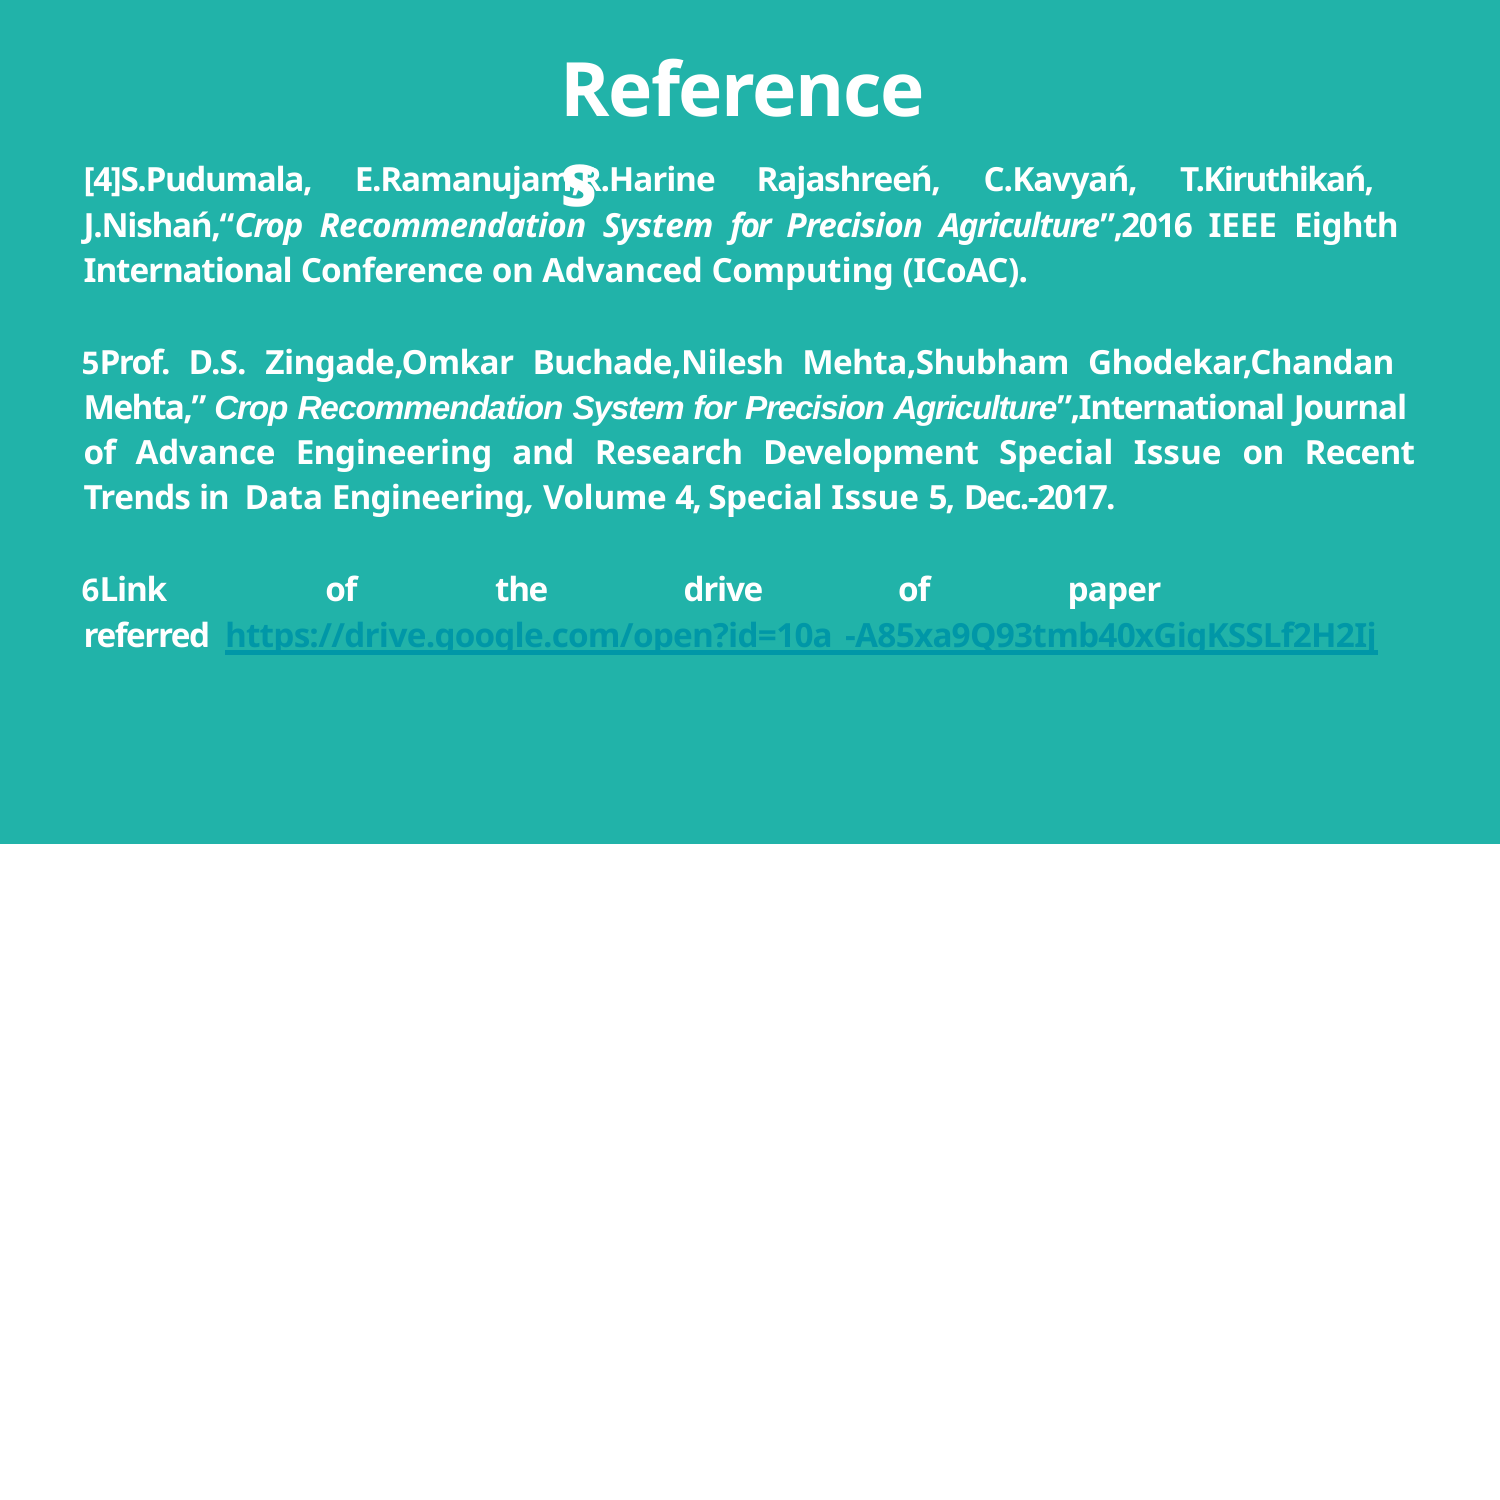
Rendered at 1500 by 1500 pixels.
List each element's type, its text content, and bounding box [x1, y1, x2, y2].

title References [558, 39, 942, 152]
text_box [4]S.Pudumala, E.Ramanujam,R.Harine Rajashreeń, C.Kavyań, T.Kiruthikań, J.Nishań,“Crop Recommendation System for Precision Agriculture”,2016 IEEE Eighth International Conference on Advanced Computing (ICoAC). Prof. D.S. Zingade,Omkar Buchade,Nilesh Mehta,Shubham Ghodekar,Chandan Mehta,” Crop Recommendation System for Precision Agriculture”,International Journal of Advance Engineering and Research Development Special Issue on Recent Trends in Data Engineering, Volume 4, Special Issue 5, Dec.-2017. Link of the drive of paper referred https://drive.google.com/open?id=10a_-A85xa9Q93tmb40xGigKSSLf2H2Ij [81, 152, 1416, 660]
text_box [0, 0, 1500, 844]
